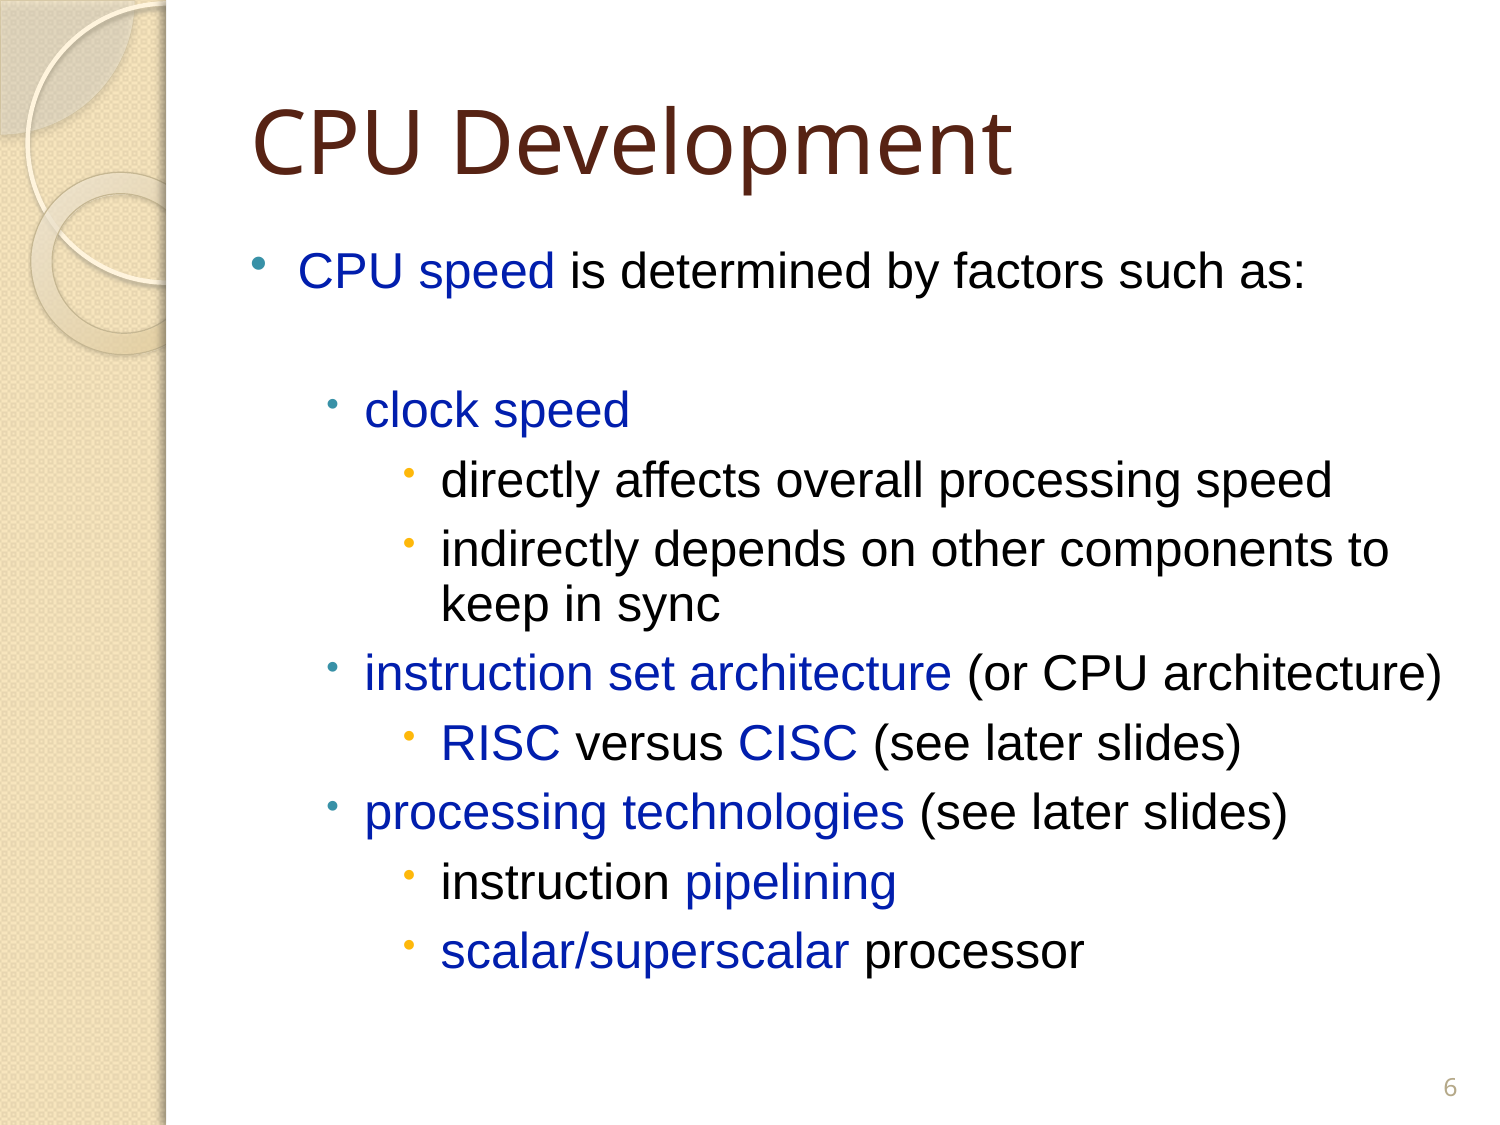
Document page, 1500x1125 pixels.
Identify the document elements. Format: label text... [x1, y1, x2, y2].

list CPU speed is determined by factors such as: clock speed directly affects overall processing speed indirectly depends on other components to keep in sync instruction set architecture (or CPU architecture) RISC versus CISC (see later slides) processing technologies (see later slides) instruction pipelining scalar/superscalar processor [235, 237, 1466, 1025]
slide_number 6 [1413, 1034, 1488, 1113]
title CPU Development [235, 45, 1466, 233]
